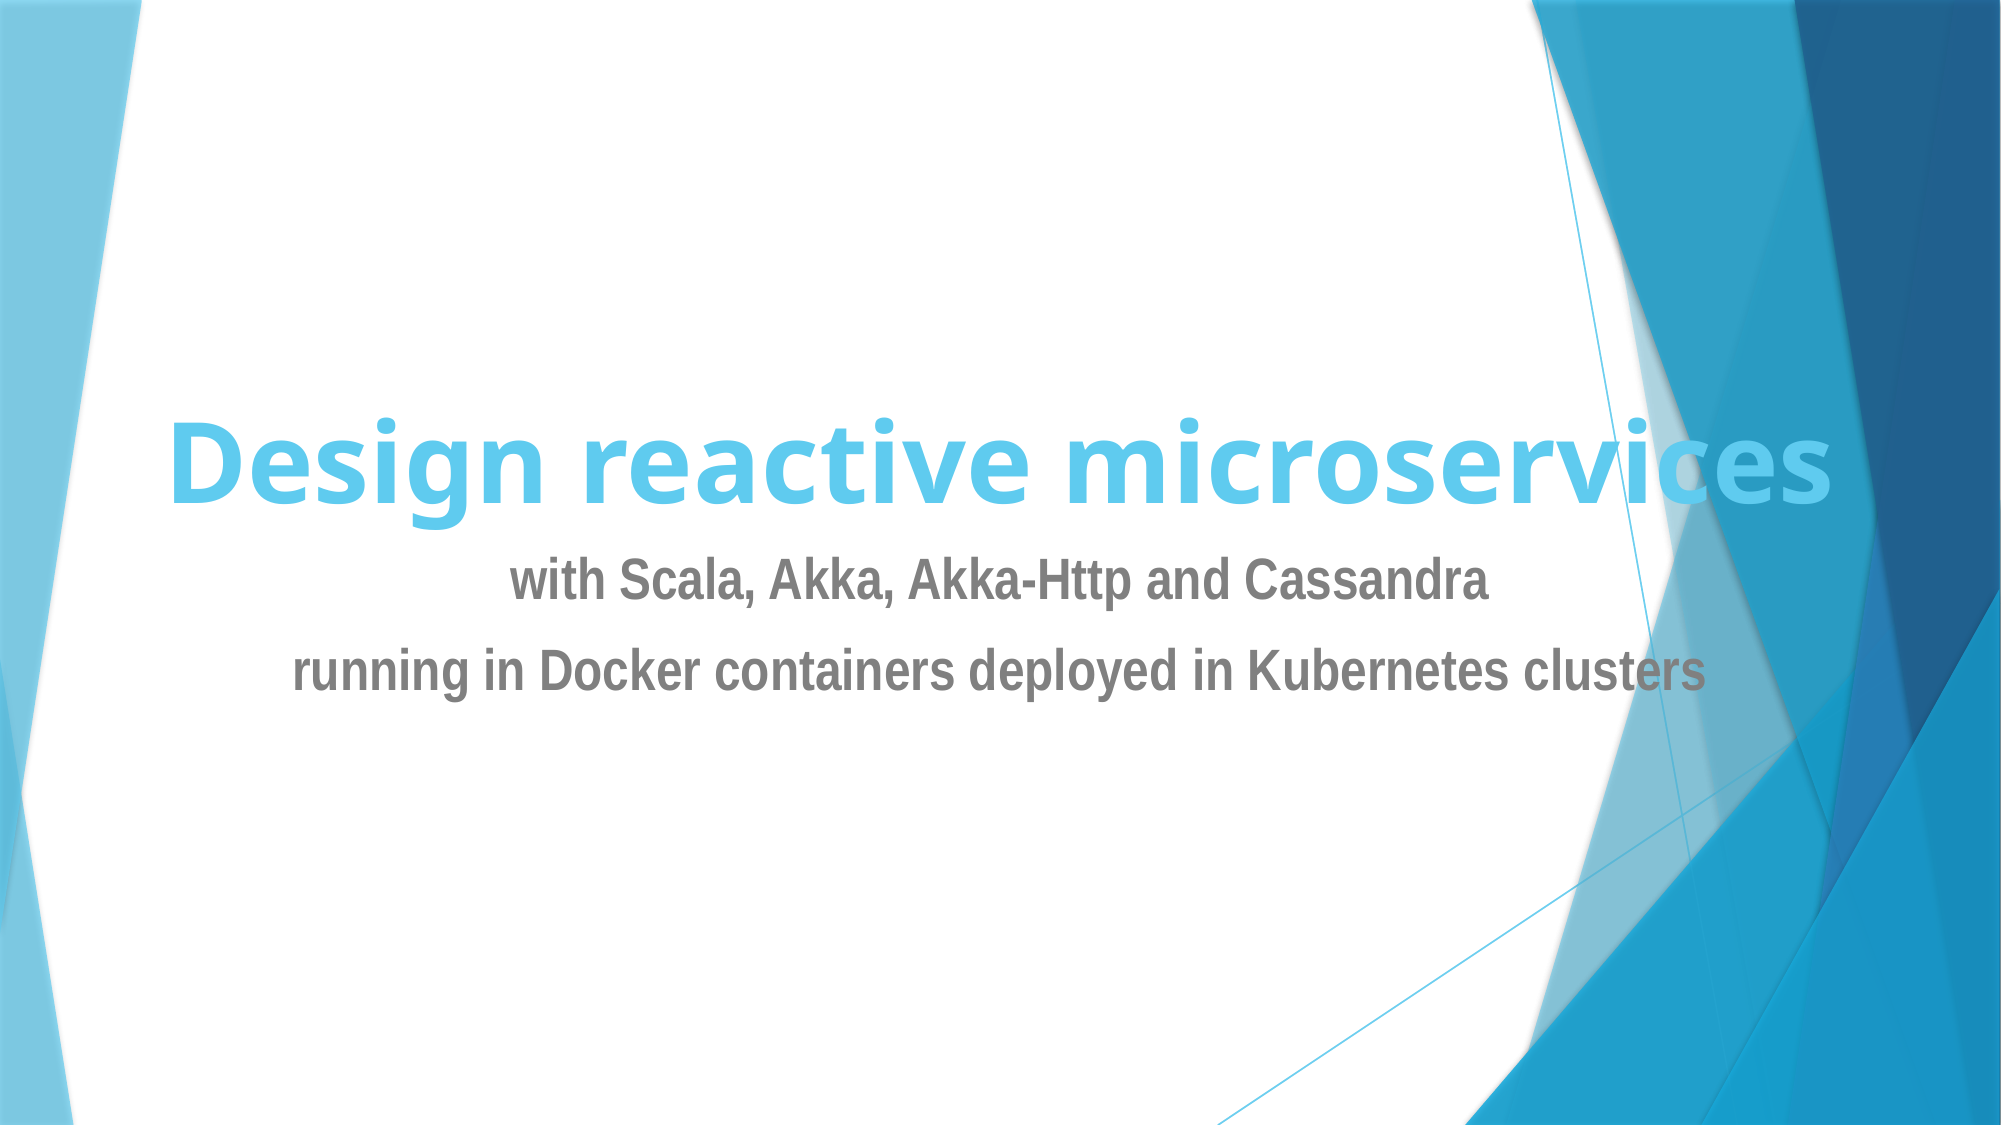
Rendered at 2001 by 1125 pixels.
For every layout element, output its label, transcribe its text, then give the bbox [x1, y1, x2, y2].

subtitle with Scala, Akka, Akka-Http and Cassandra running in Docker containers deployed in Kubernetes clusters [249, 533, 1750, 709]
title Design reactive microservices [56, 358, 1943, 534]
